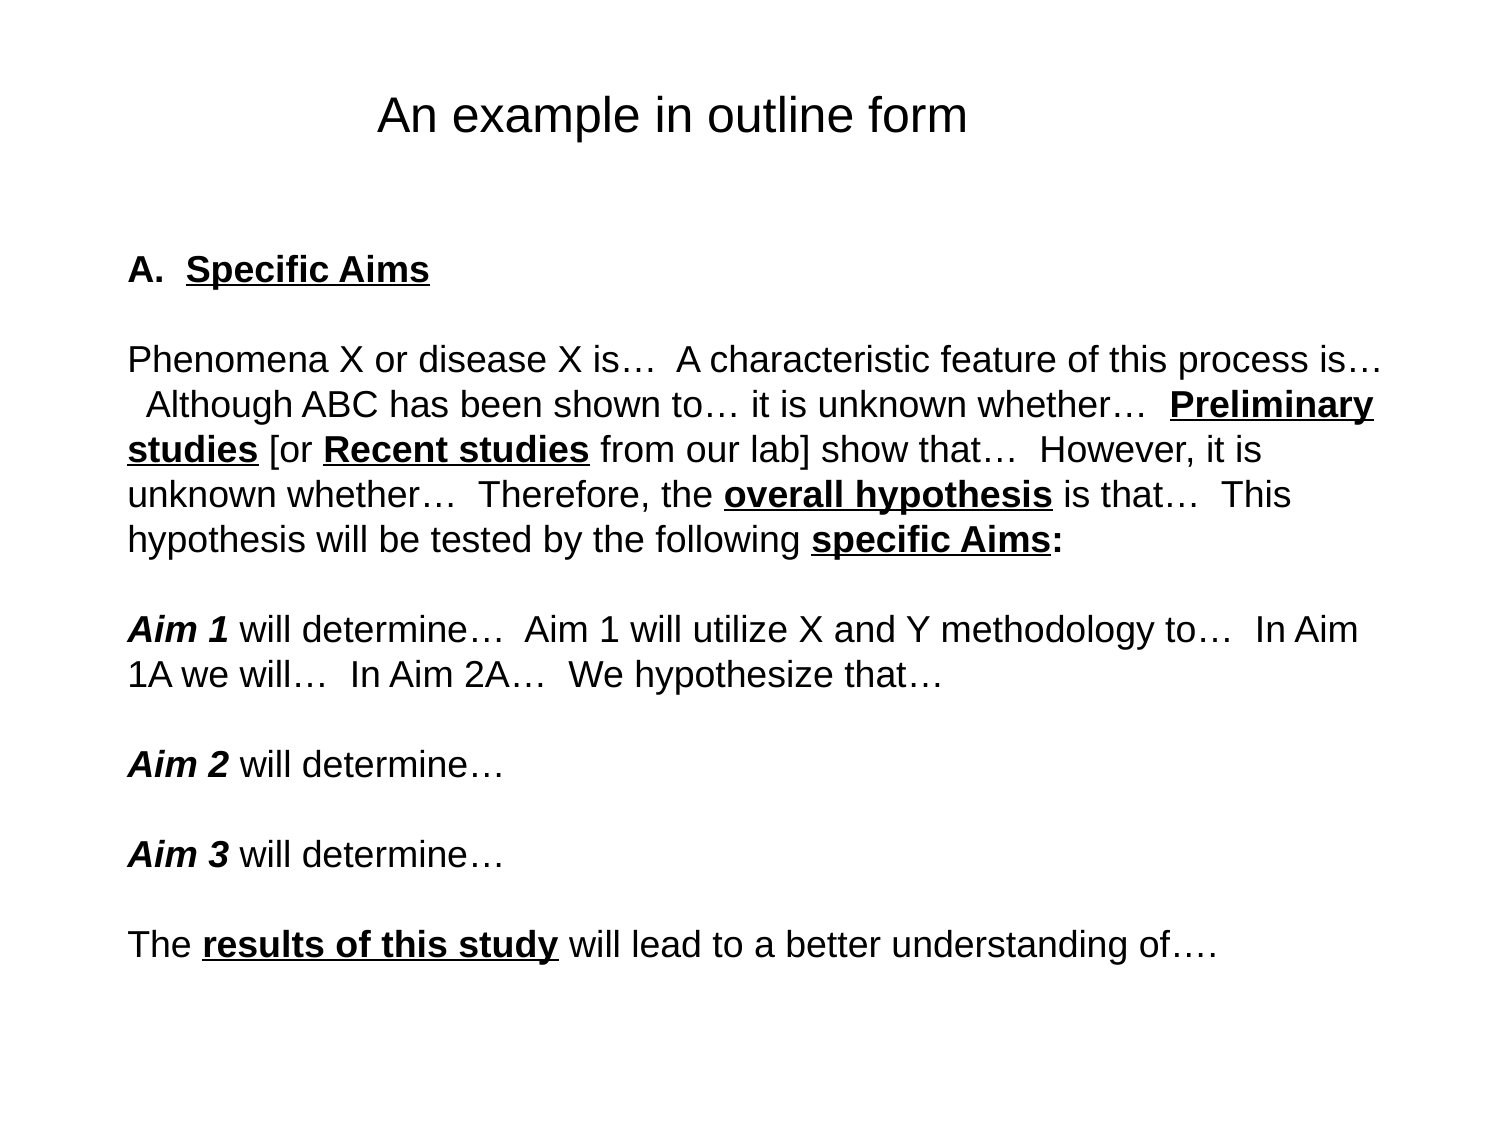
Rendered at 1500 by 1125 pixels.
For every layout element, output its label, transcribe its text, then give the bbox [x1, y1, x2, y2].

text_box An example in outline form [362, 74, 1350, 150]
text_box A. Specific Aims Phenomena X or disease X is… A characteristic feature of this process is… Although ABC has been shown to… it is unknown whether… Preliminary studies [or Recent studies from our lab] show that… However, it is unknown whether… Therefore, the overall hypothesis is that… This hypothesis will be tested by the following specific Aims: Aim 1 will determine… Aim 1 will utilize X and Y methodology to… In Aim 1A we will… In Aim 2A… We hypothesize that… Aim 2 will determine… Aim 3 will determine… The results of this study will lead to a better understanding of…. [112, 237, 1413, 1063]
